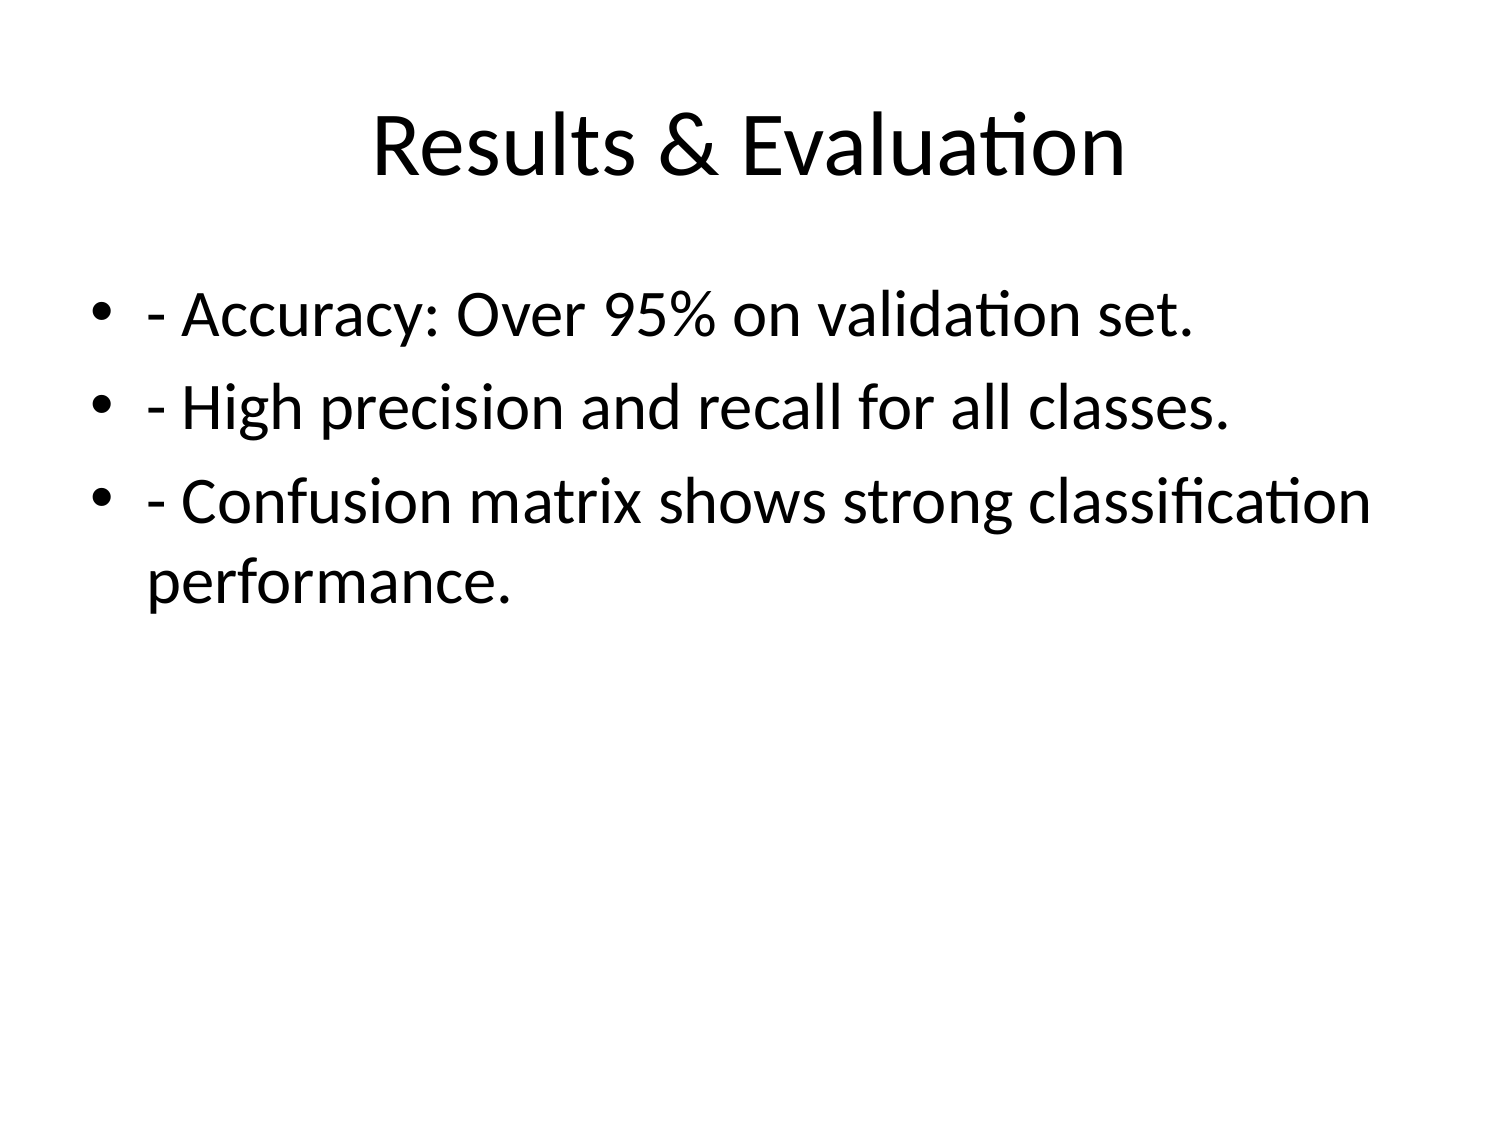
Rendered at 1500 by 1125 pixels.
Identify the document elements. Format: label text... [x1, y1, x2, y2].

list - Accuracy: Over 95% on validation set. - High precision and recall for all classes. - Confusion matrix shows strong classification performance. [75, 262, 1425, 1005]
title Results & Evaluation [75, 45, 1425, 233]
